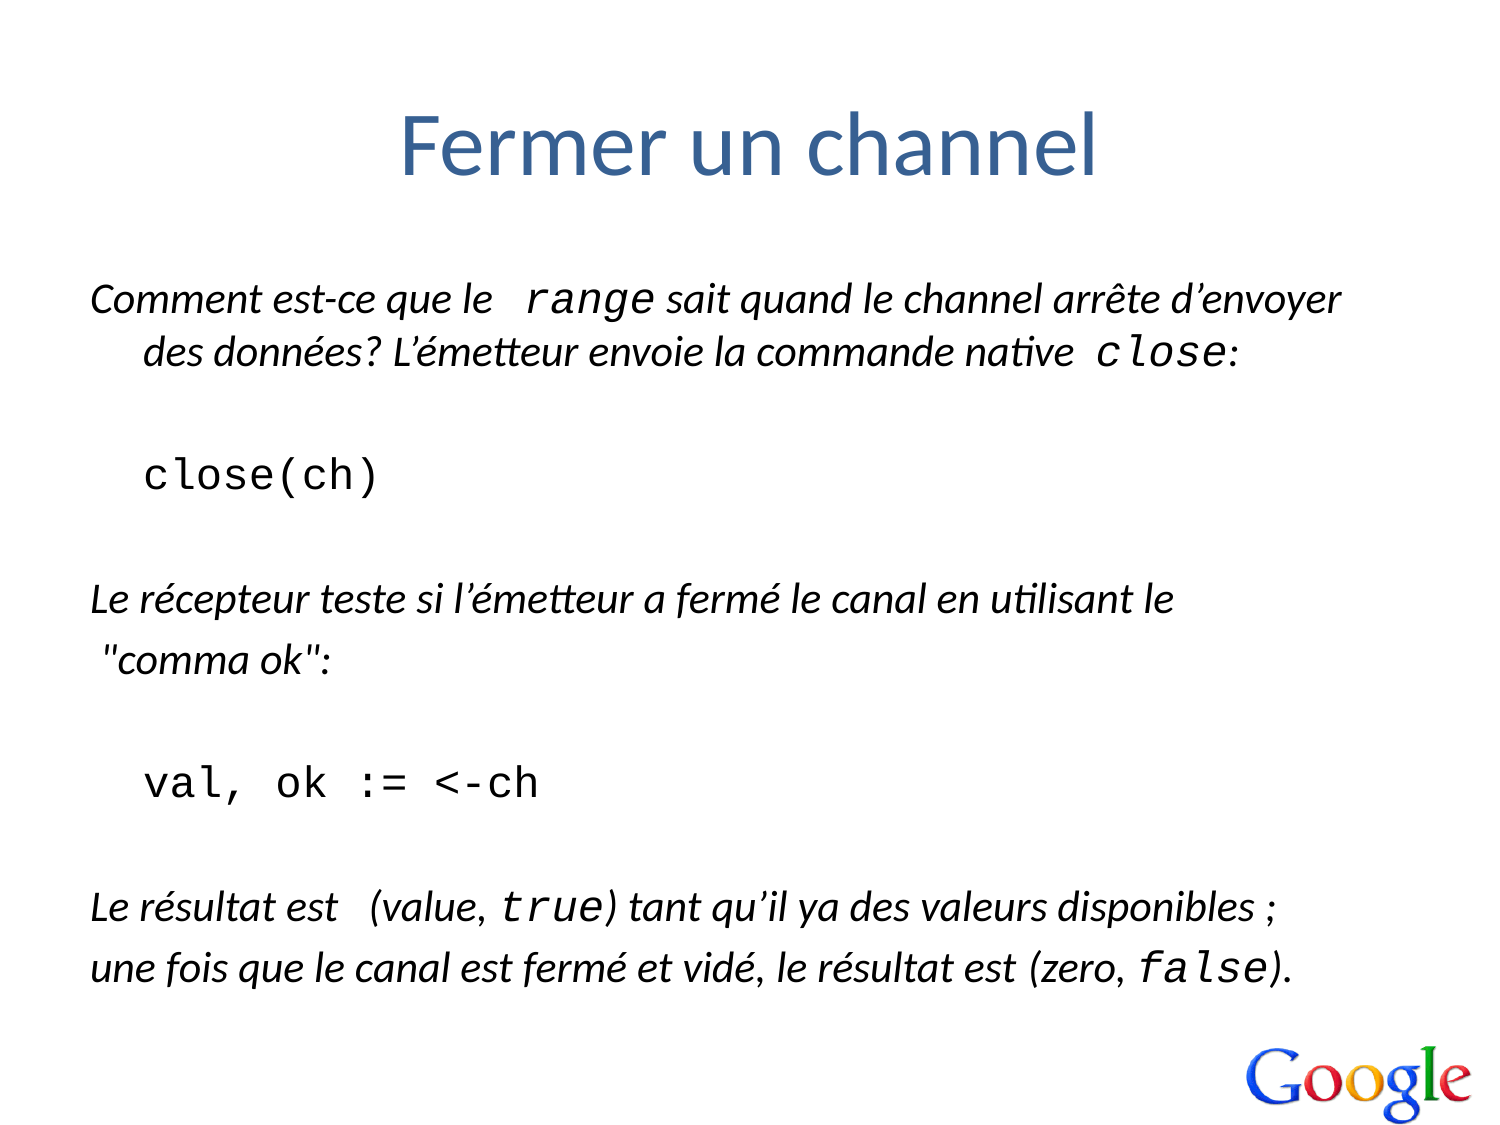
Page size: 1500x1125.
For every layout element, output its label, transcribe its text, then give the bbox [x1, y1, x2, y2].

list Comment est-ce que le range sait quand le channel arrête d’envoyer des données? L’émetteur envoie la commande native close: close(ch) Le récepteur teste si l’émetteur a fermé le canal en utilisant le "comma ok": val, ok := <-ch Le résultat est (value, true) tant qu’il ya des valeurs disponibles ; une fois que le canal est fermé et vidé, le résultat est (zero, false). [75, 262, 1425, 1005]
picture [1246, 1046, 1473, 1125]
title Fermer un channel [75, 45, 1425, 233]
